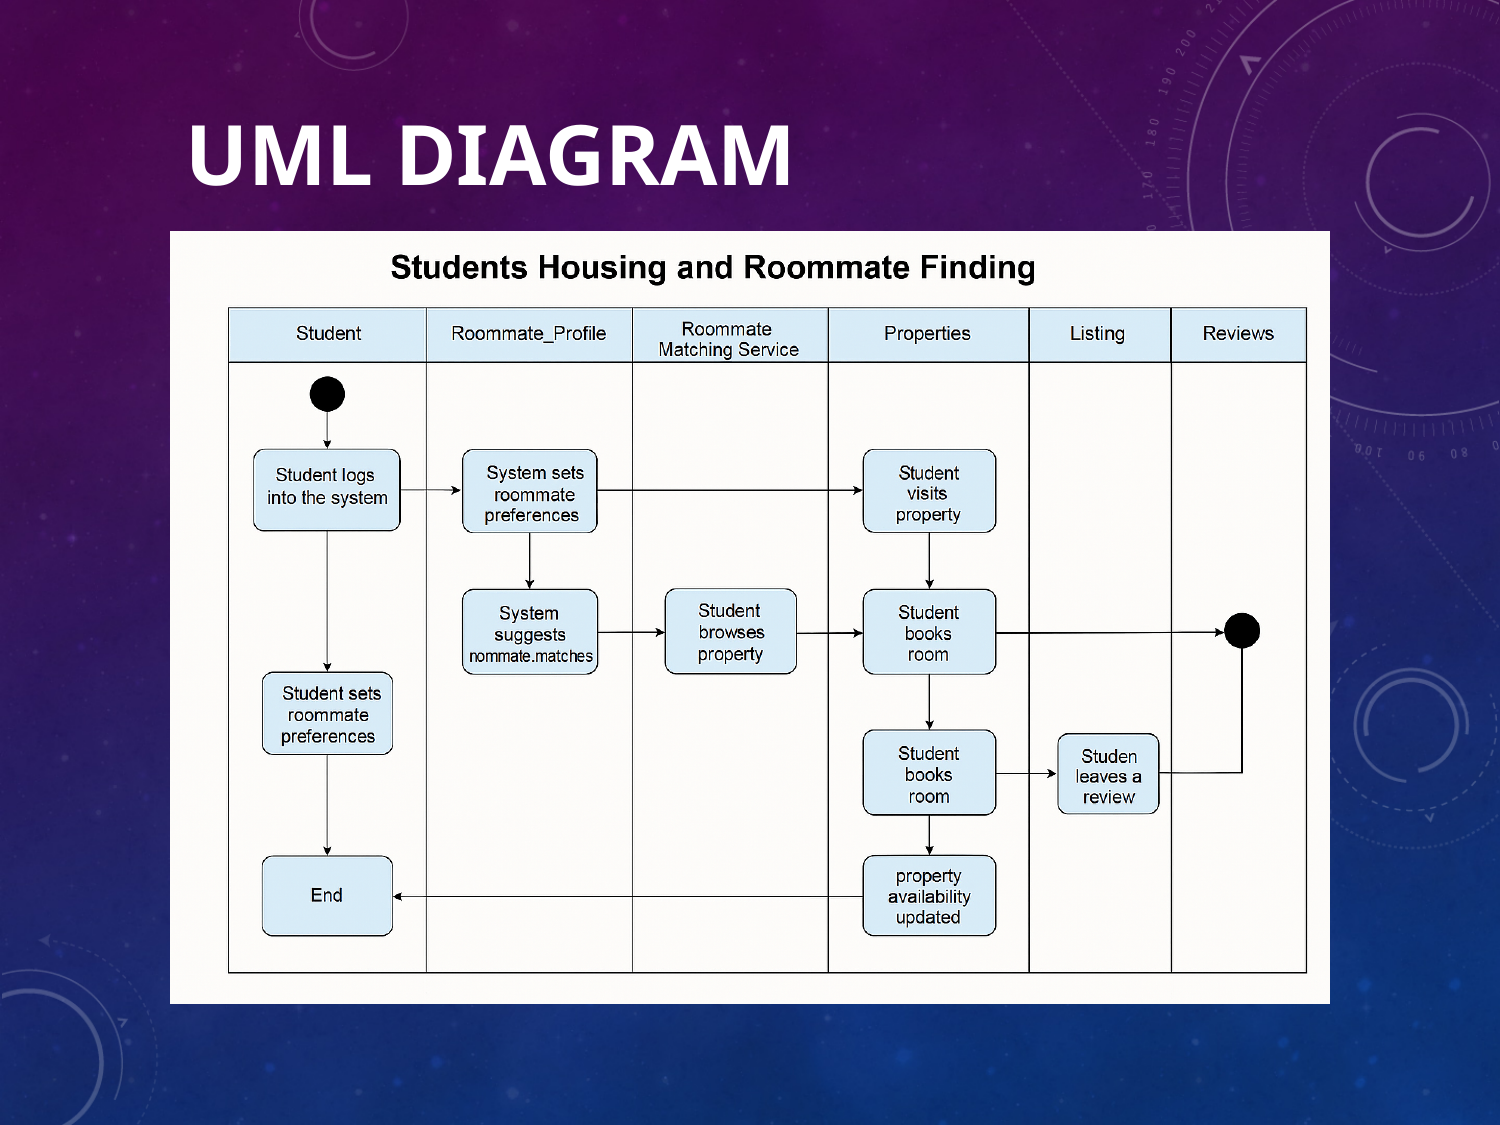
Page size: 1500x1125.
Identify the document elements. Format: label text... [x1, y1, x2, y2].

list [170, 230, 1330, 1005]
picture [0, 0, 1500, 1125]
title UML DIAGRAM [170, 90, 843, 216]
